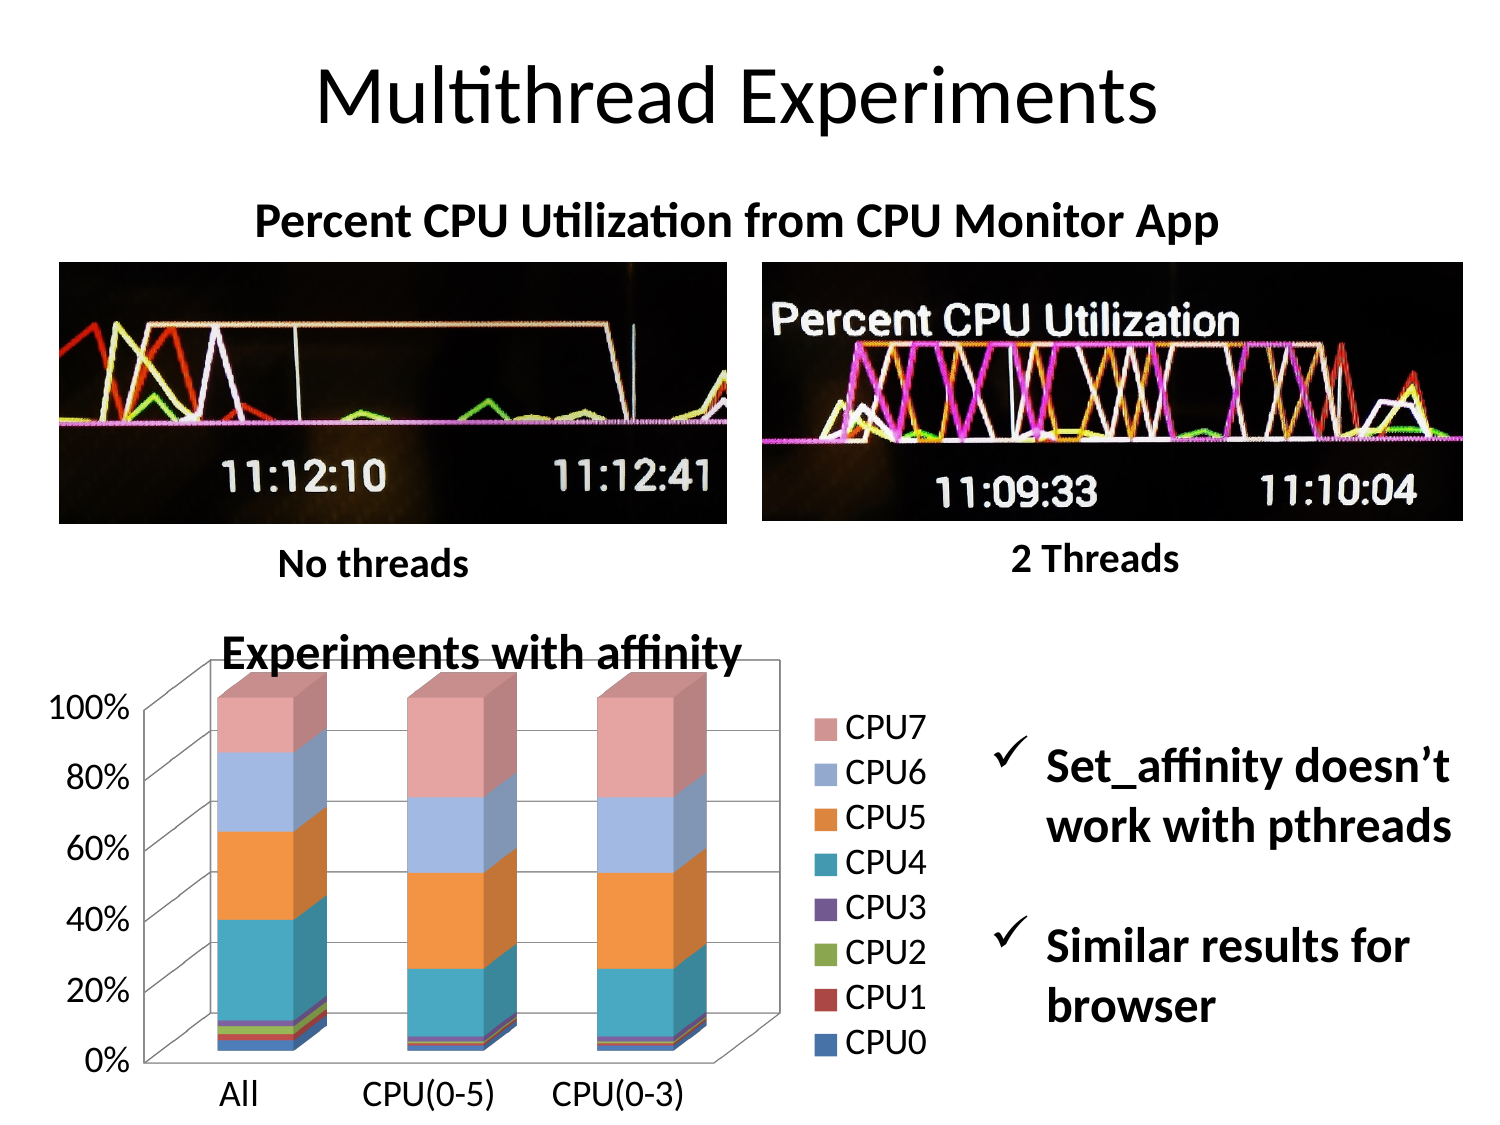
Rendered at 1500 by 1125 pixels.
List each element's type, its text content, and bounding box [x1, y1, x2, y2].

text_box 2 Threads [996, 529, 1195, 589]
text_box Experiments with affinity [206, 611, 811, 648]
text_box Percent CPU Utilization from CPU Monitor App [239, 179, 1236, 255]
chart [24, 649, 952, 1125]
text_box Multithread Experiments [62, 24, 1413, 155]
text_box Set_affinity doesn’t work with pthreads Similar results for browser [974, 724, 1500, 1040]
picture [762, 262, 1463, 521]
text_box No threads [262, 533, 485, 594]
picture [58, 262, 727, 525]
